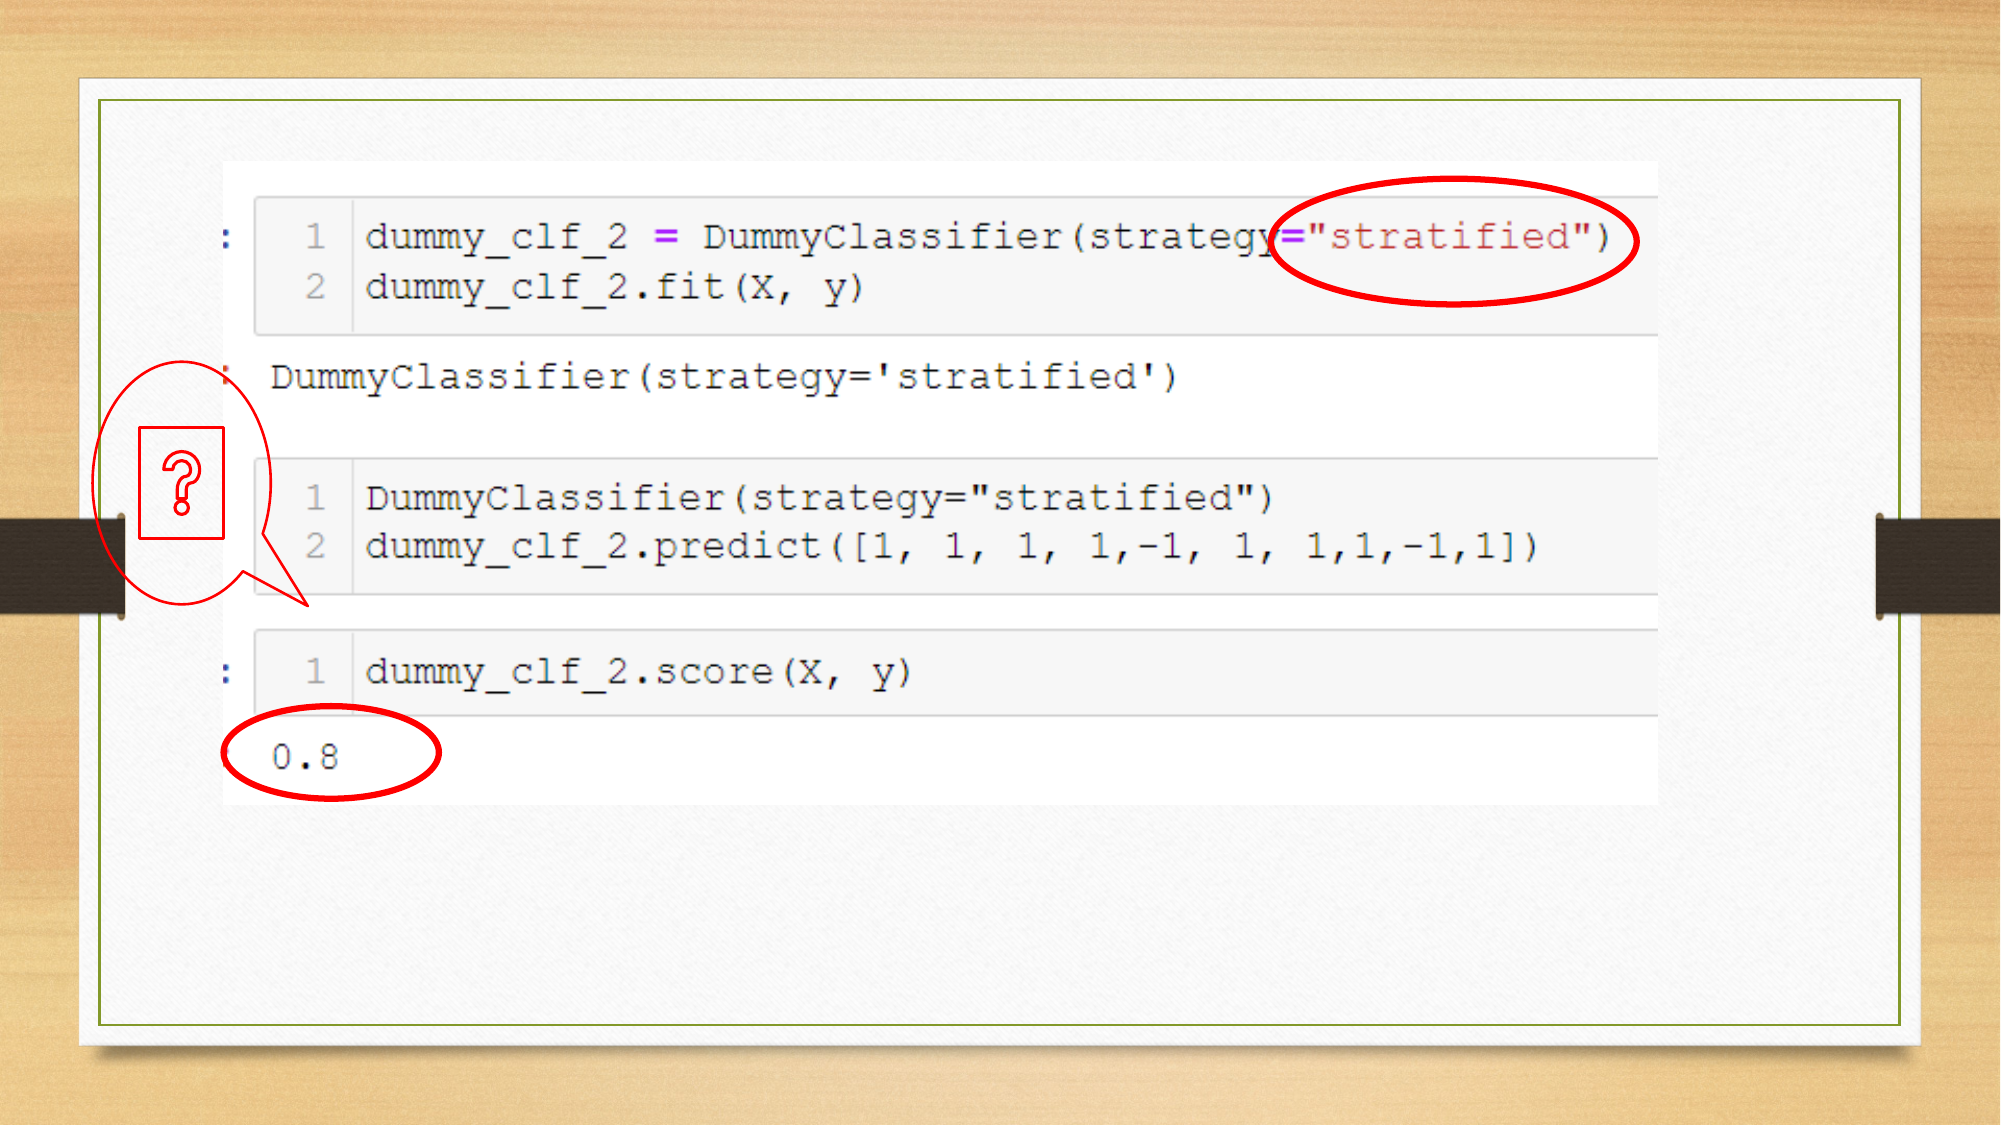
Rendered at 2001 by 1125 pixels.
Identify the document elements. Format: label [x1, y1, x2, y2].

picture [0, 0, 2001, 1125]
text_box [139, 427, 223, 539]
text_box [91, 360, 223, 606]
